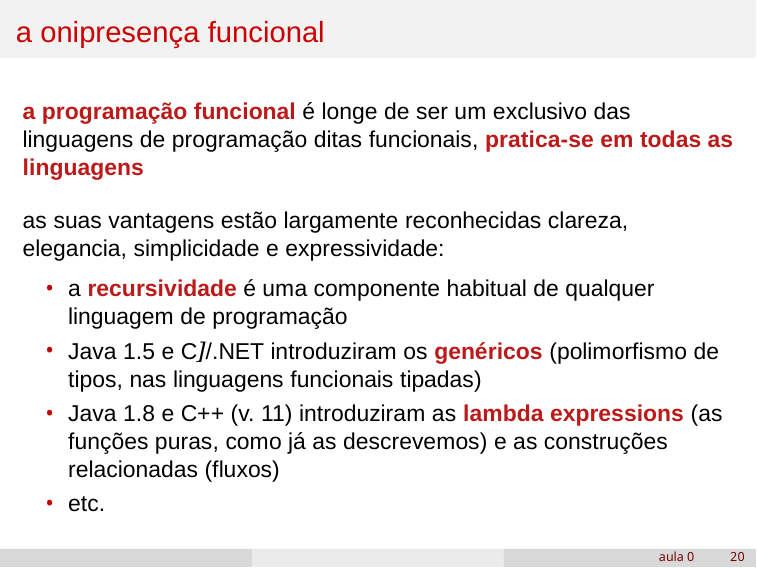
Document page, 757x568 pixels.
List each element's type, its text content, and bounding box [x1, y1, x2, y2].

text_box a programação funcional é longe de ser um exclusivo das linguagens de programação ditas funcionais, pratica-se em todas as linguagens as suas vantagens estão largamente reconhecidas clareza, elegancia, simplicidade e expressividade: a recursividade é uma componente habitual de qualquer linguagem de programação Java 1.5 e C]/.NET introduziram os genéricos (polimorfismo de tipos, nas linguagens funcionais tipadas) Java 1.8 e C++ (v. 11) introduziram as lambda expressions (as funções puras, como já as descrevemos) e as construções relacionadas (fluxos) etc. [14, 94, 737, 517]
title a onipresença funcional [15, 10, 741, 108]
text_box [0, 548, 757, 568]
